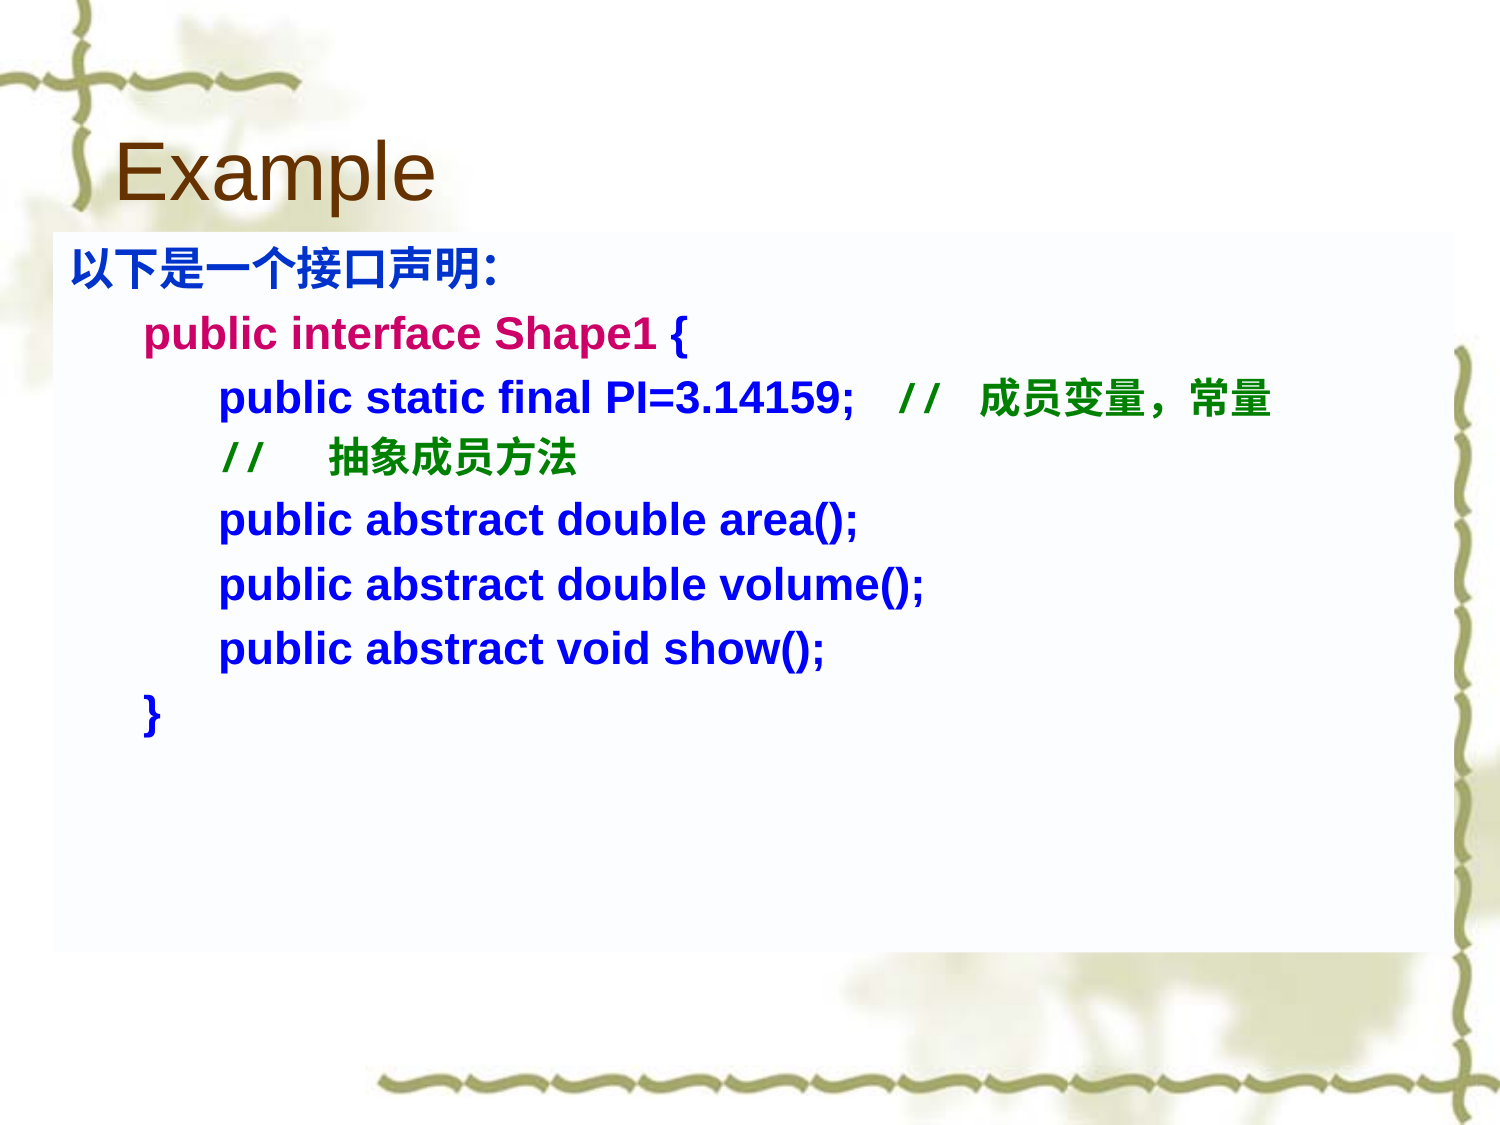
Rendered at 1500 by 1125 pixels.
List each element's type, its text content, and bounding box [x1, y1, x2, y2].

title Example [98, 89, 1211, 231]
list 以下是一个接口声明： public interface Shape1 { public static final PI=3.14159; // 成员变量，常量 // 抽象成员方法 public abstract double area(); public abstract double volume(); public abstract void show(); } [52, 231, 1455, 953]
picture [0, 0, 1500, 1125]
